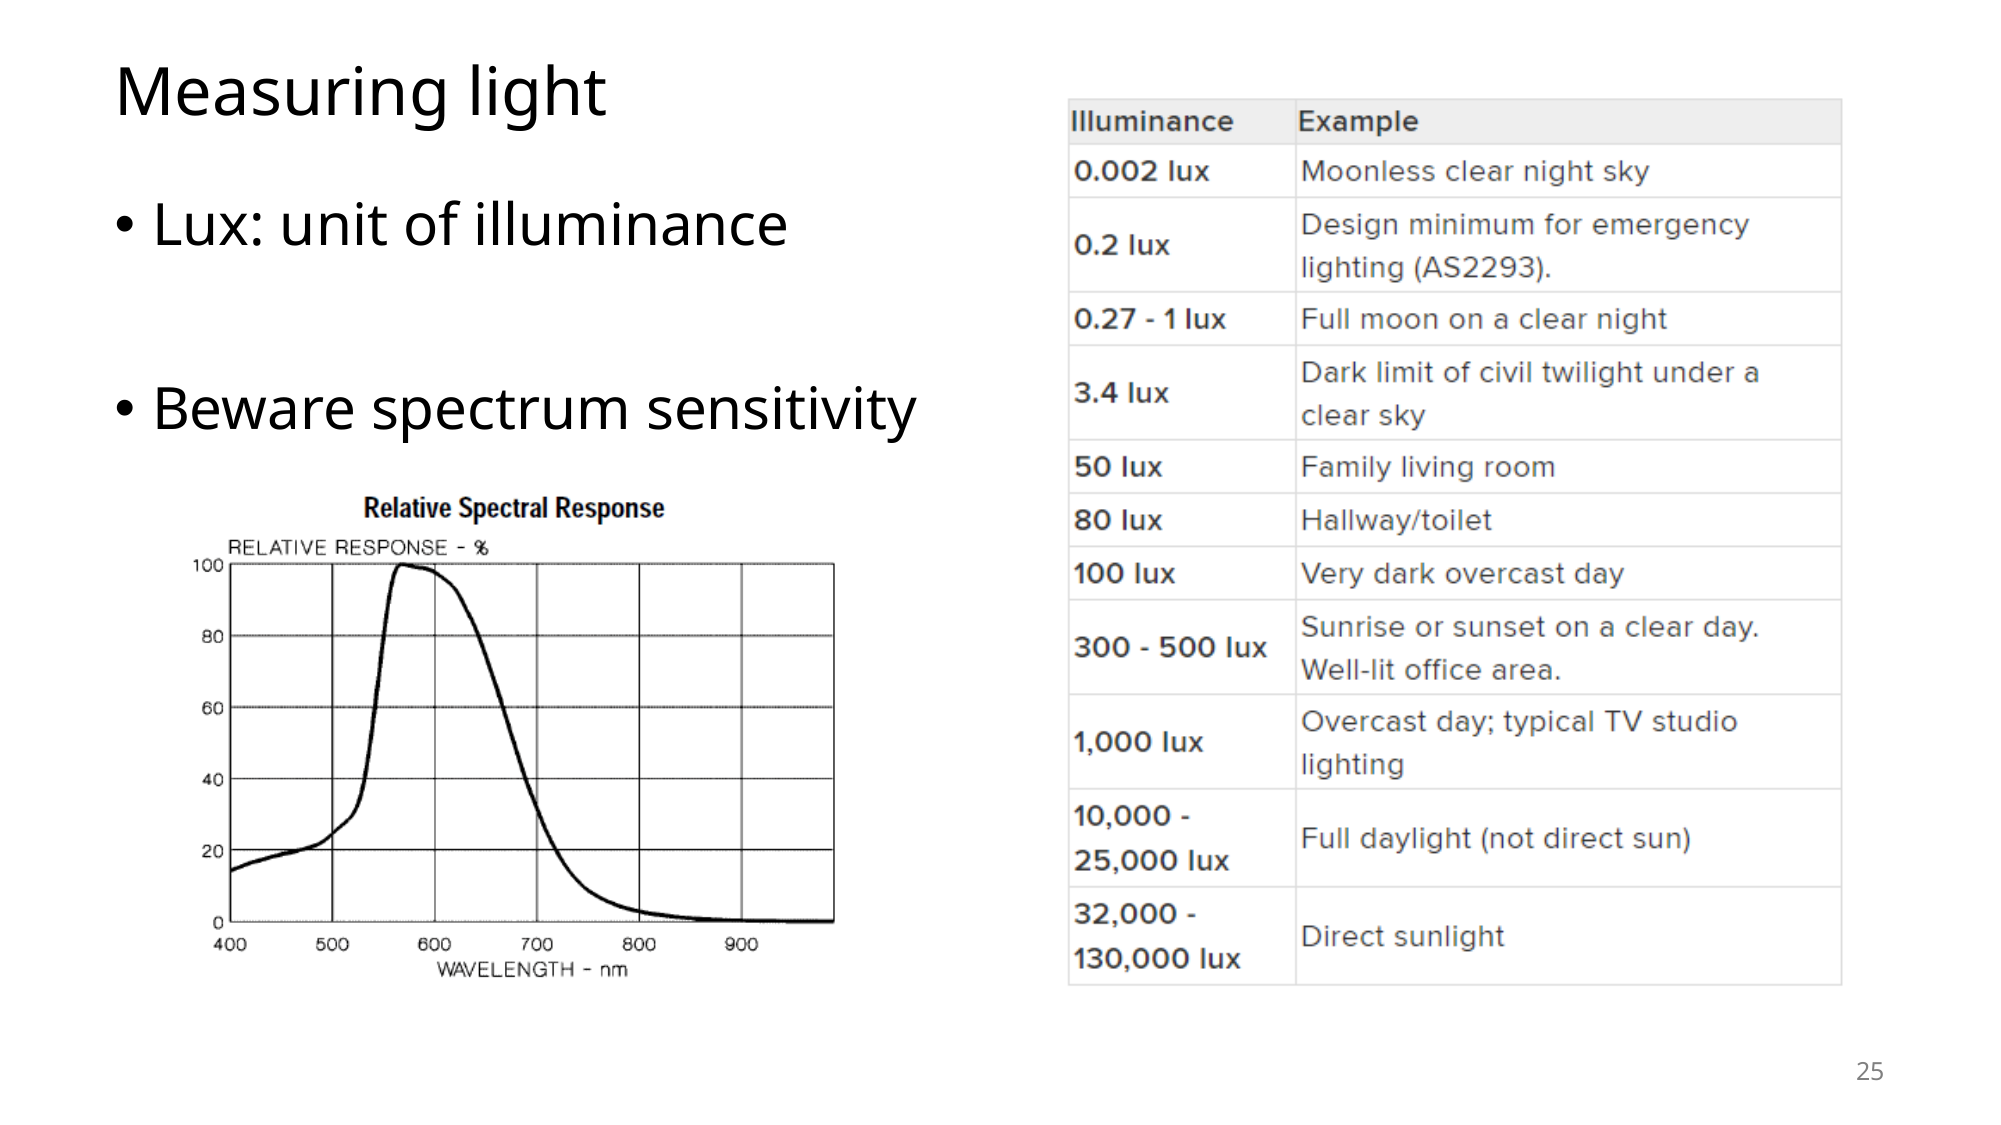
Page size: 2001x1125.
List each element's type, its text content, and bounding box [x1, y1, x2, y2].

list Lux: unit of illuminance Beware spectrum sensitivity [99, 187, 1900, 1013]
picture [1058, 85, 1860, 1005]
slide_number 25 [1749, 1042, 1900, 1103]
title Measuring light [99, 37, 1900, 150]
picture [162, 476, 871, 1005]
